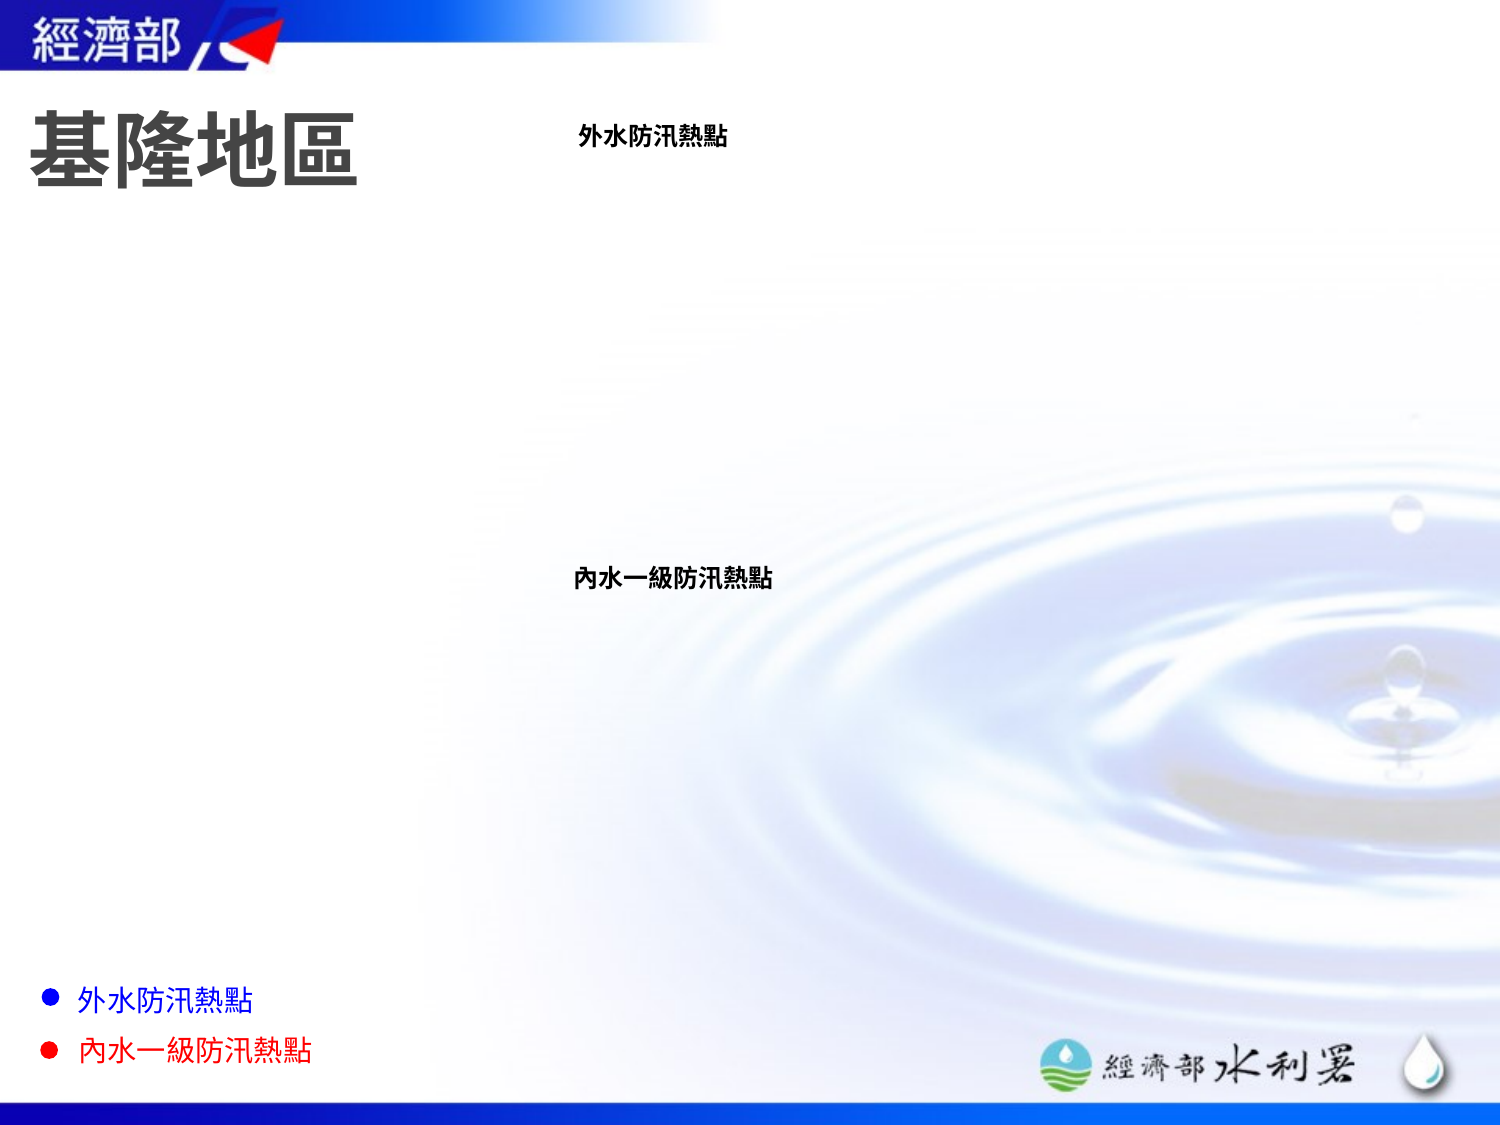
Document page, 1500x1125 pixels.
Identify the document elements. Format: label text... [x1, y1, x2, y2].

picture [0, 0, 1500, 1125]
text_box 基隆地區 [14, 90, 635, 299]
text_box 內水一級防汛熱點 [63, 1024, 328, 1075]
text_box [38, 1039, 61, 1061]
text_box 外水防汛熱點 [63, 974, 269, 1024]
text_box [39, 986, 62, 1008]
text_box 內水一級防汛熱點 [558, 555, 789, 600]
text_box 外水防汛熱點 [563, 113, 744, 159]
